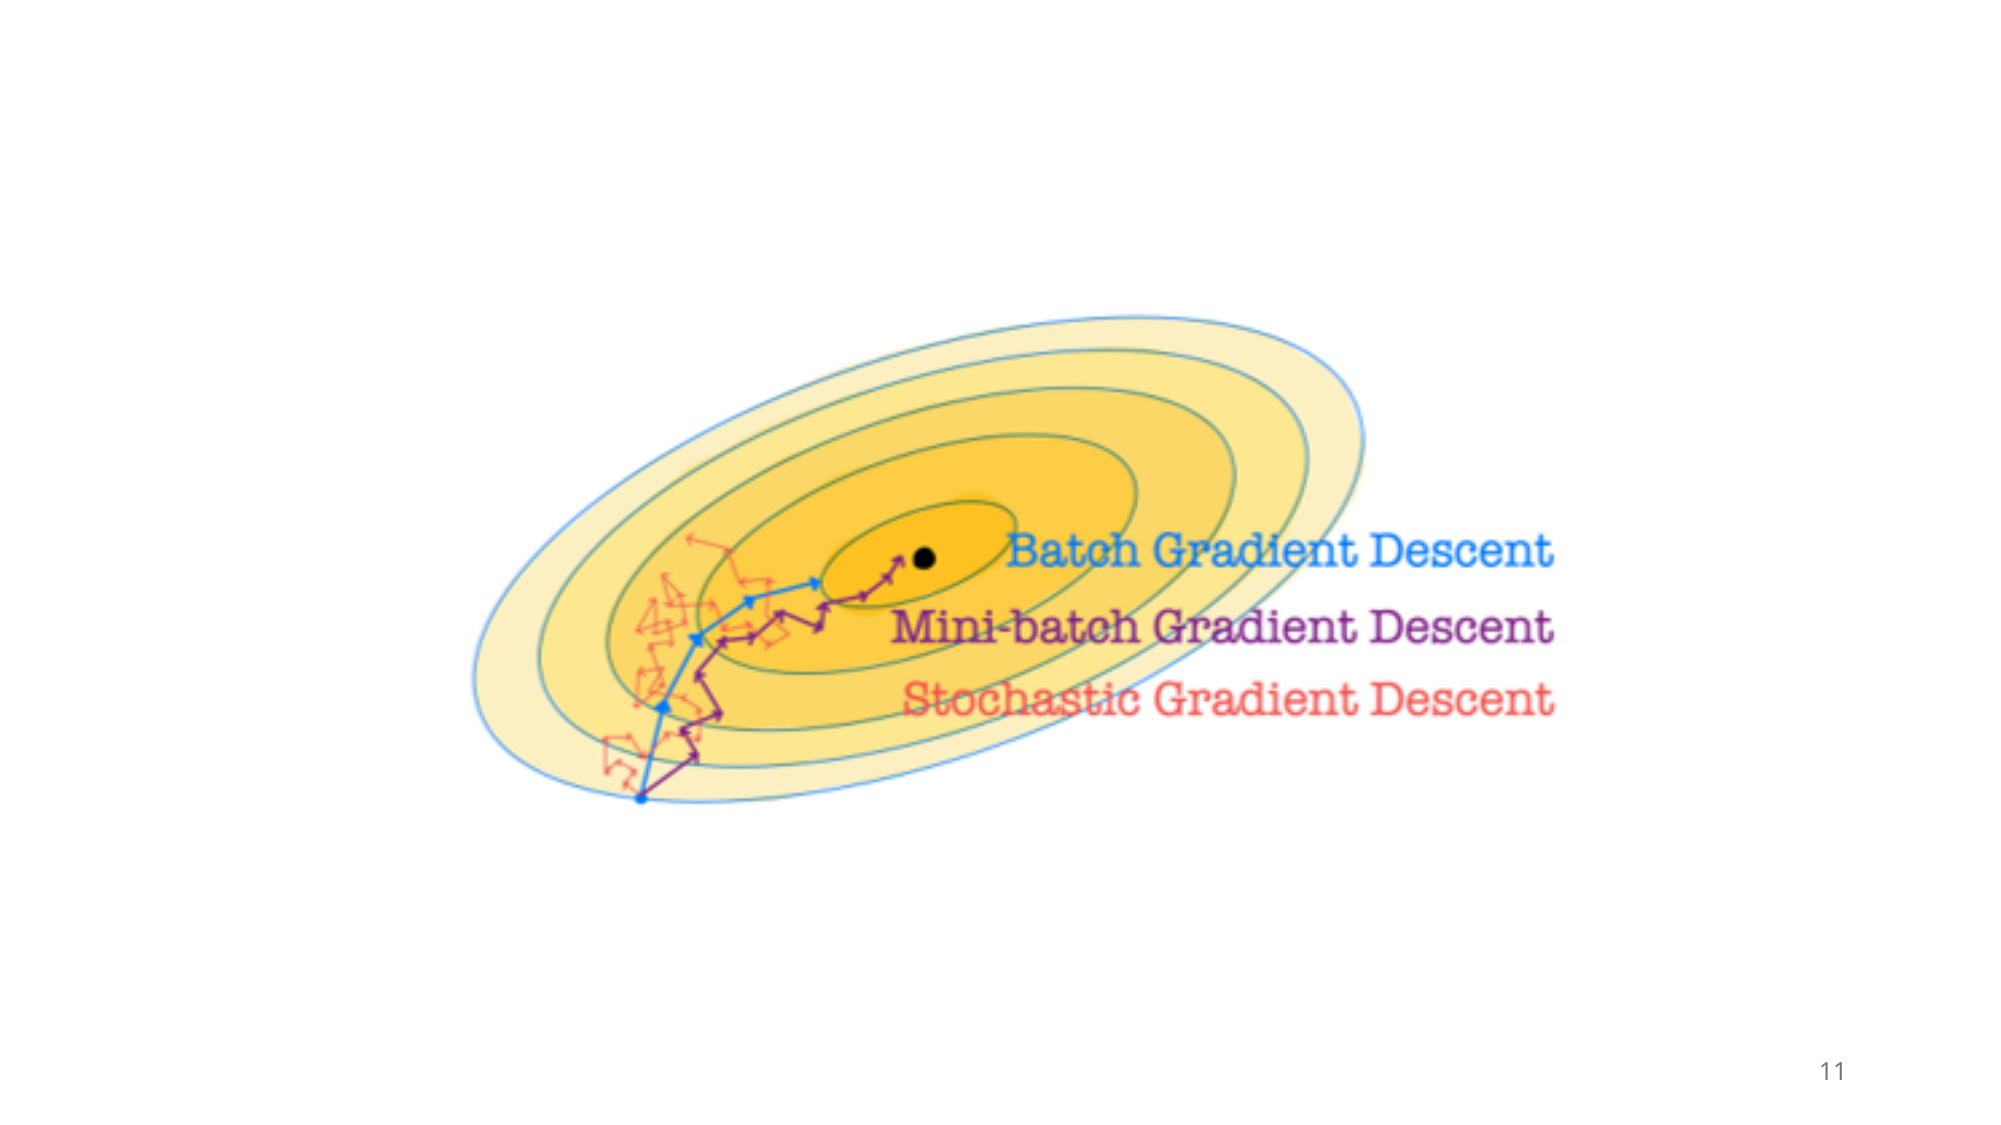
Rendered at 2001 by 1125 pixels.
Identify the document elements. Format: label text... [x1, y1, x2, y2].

picture [353, 288, 1647, 837]
slide_number 11 [1412, 1042, 1863, 1103]
